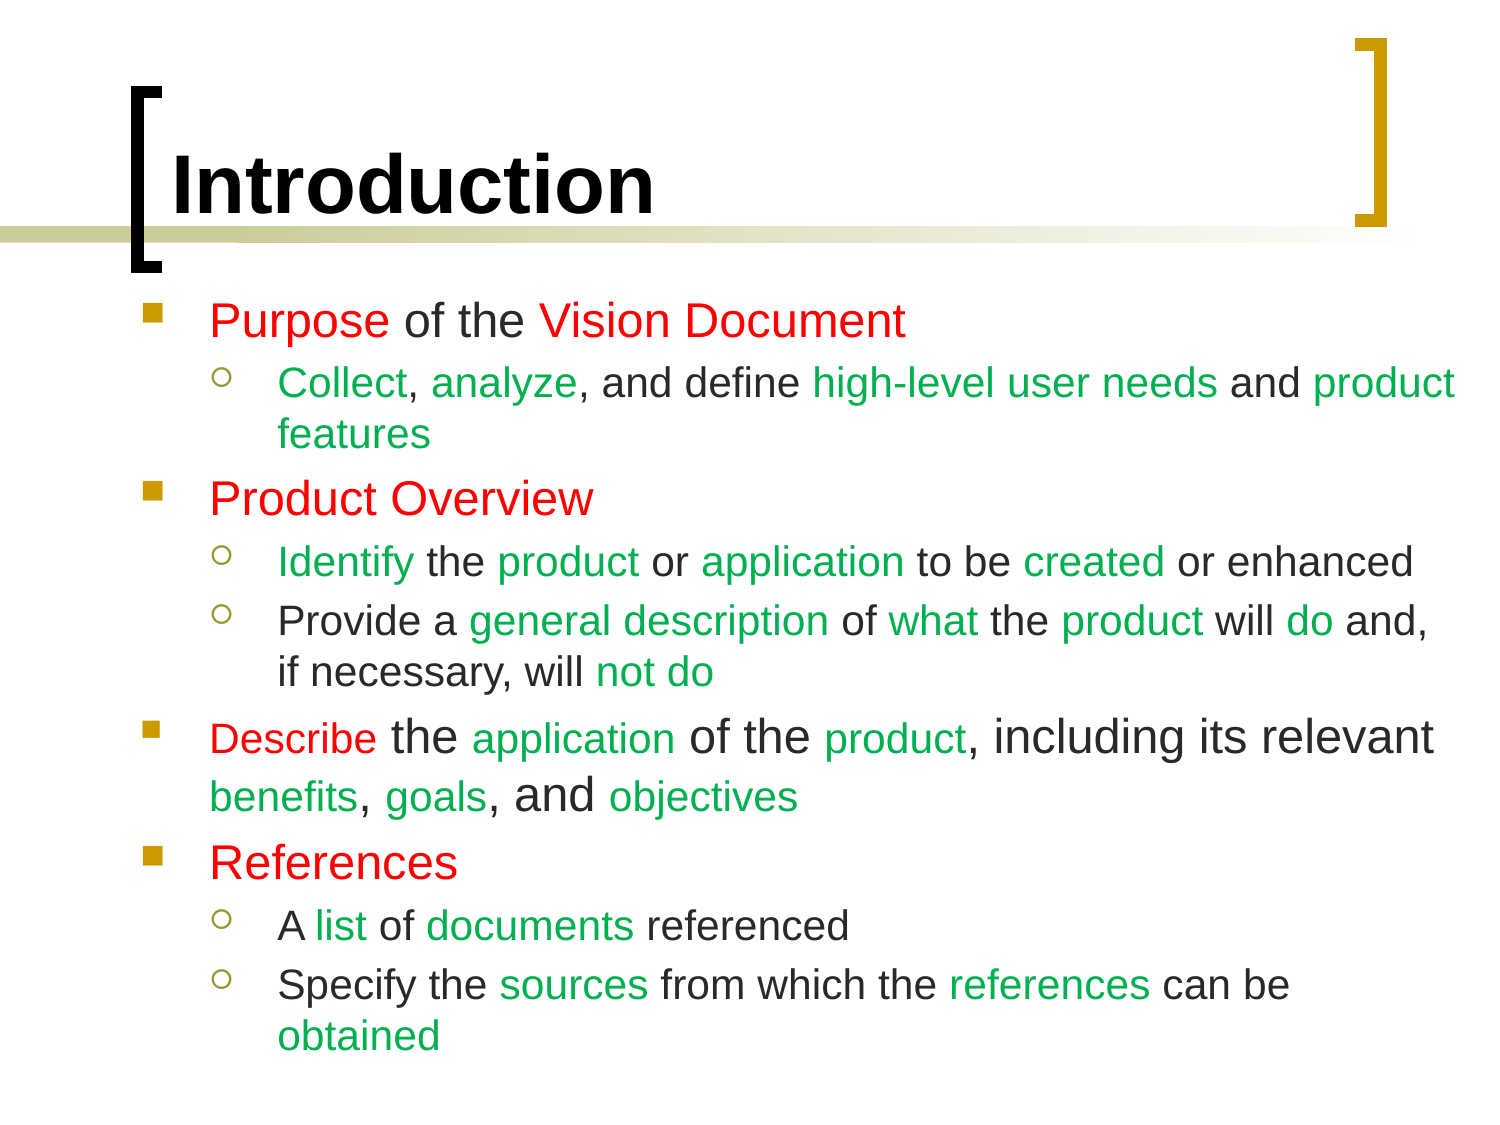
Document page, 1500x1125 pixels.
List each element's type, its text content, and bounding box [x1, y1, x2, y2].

list Purpose of the Vision Document Collect, analyze, and define high-level user needs and product features Product Overview Identify the product or application to be created or enhanced Provide a general description of what the product will do and, if necessary, will not do Describe the application of the product, including its relevant benefits, goals, and objectives References A list of documents referenced Specify the sources from which the references can be obtained [125, 280, 1475, 1069]
title Introduction [156, 87, 1344, 238]
